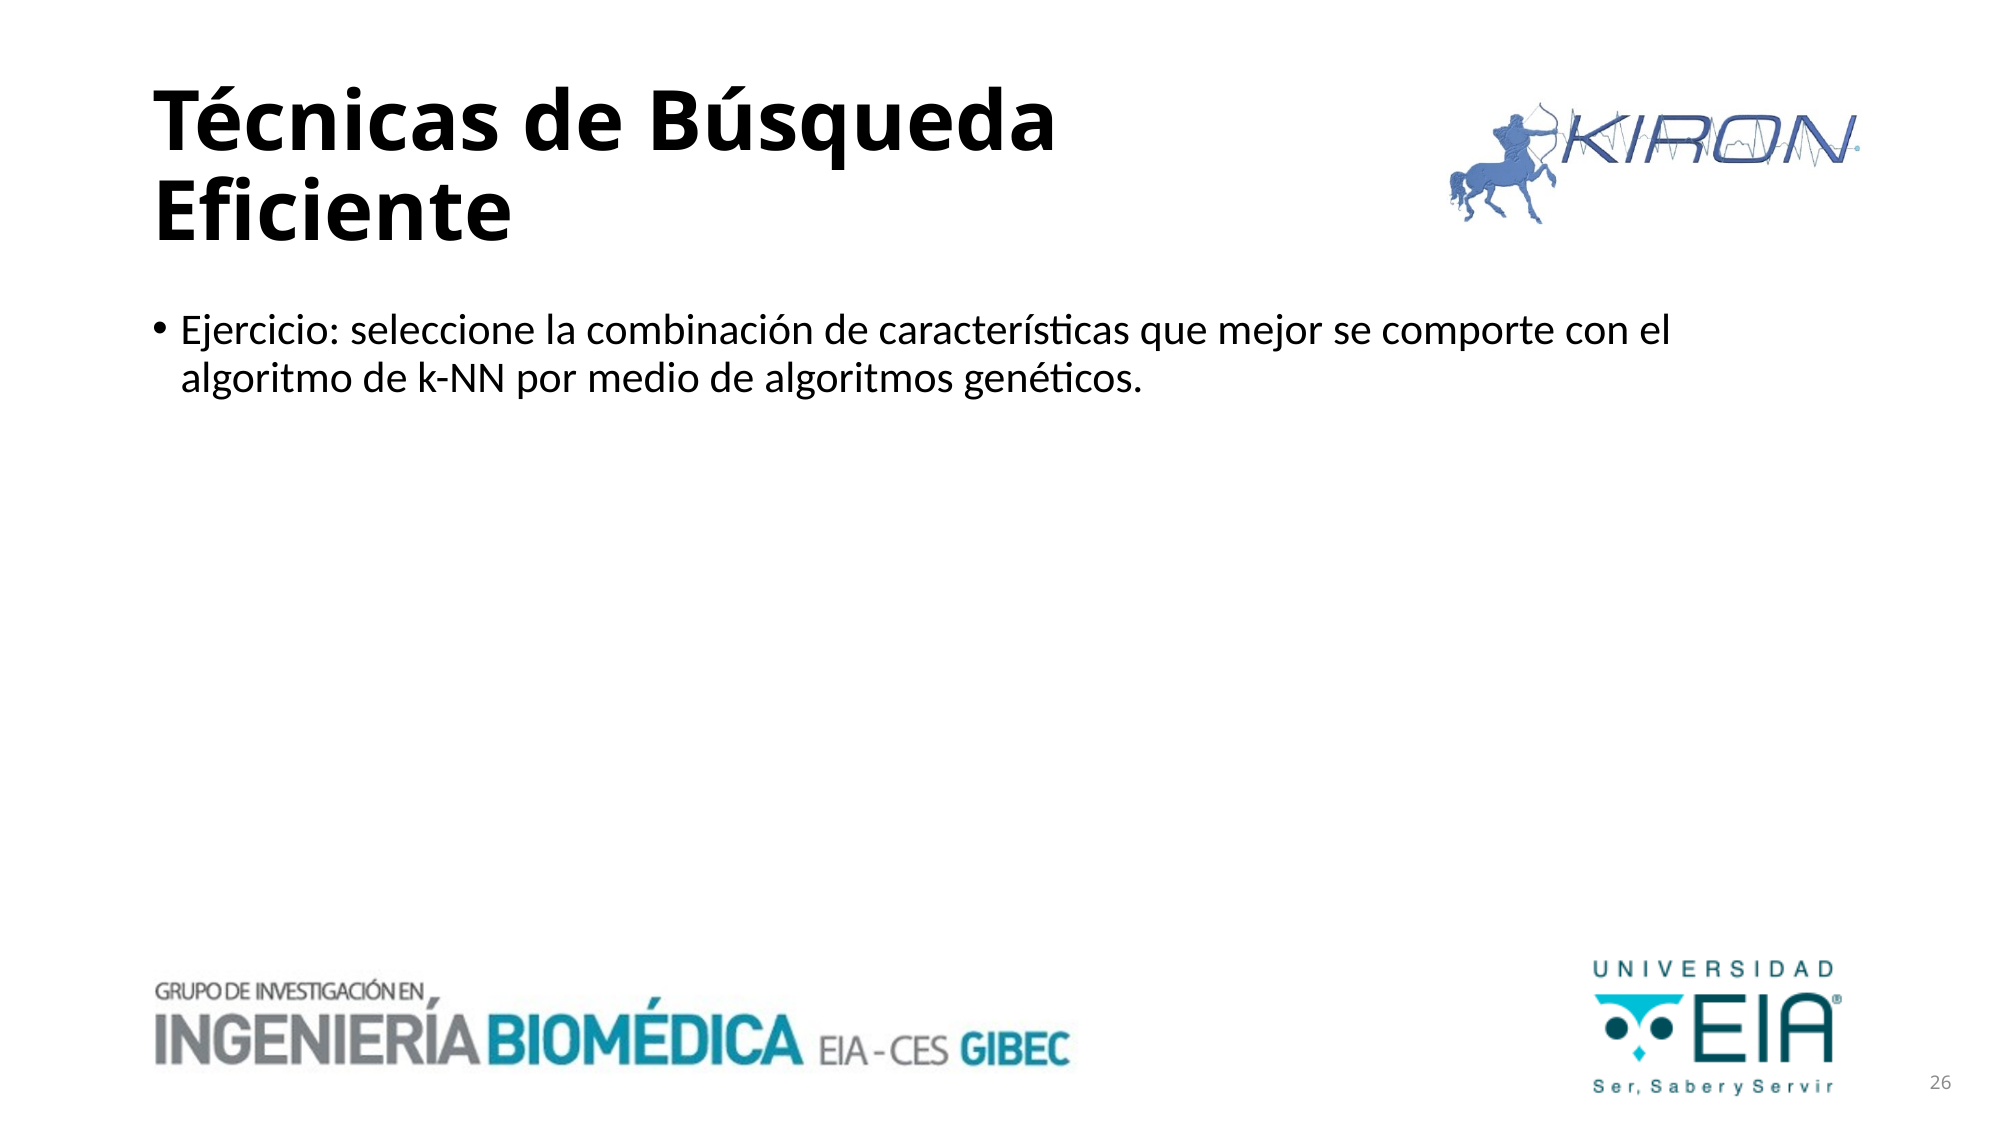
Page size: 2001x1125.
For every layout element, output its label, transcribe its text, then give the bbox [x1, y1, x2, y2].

picture [146, 918, 1088, 1089]
slide_number 26 [1895, 1053, 1986, 1114]
picture [1570, 943, 1863, 1114]
list Ejercicio: seleccione la combinación de características que mejor se comporte con el algoritmo de k-NN por medio de algoritmos genéticos. [137, 299, 1863, 904]
title Técnicas de Búsqueda Eficiente [137, 59, 1412, 278]
picture [1446, 98, 1864, 225]
